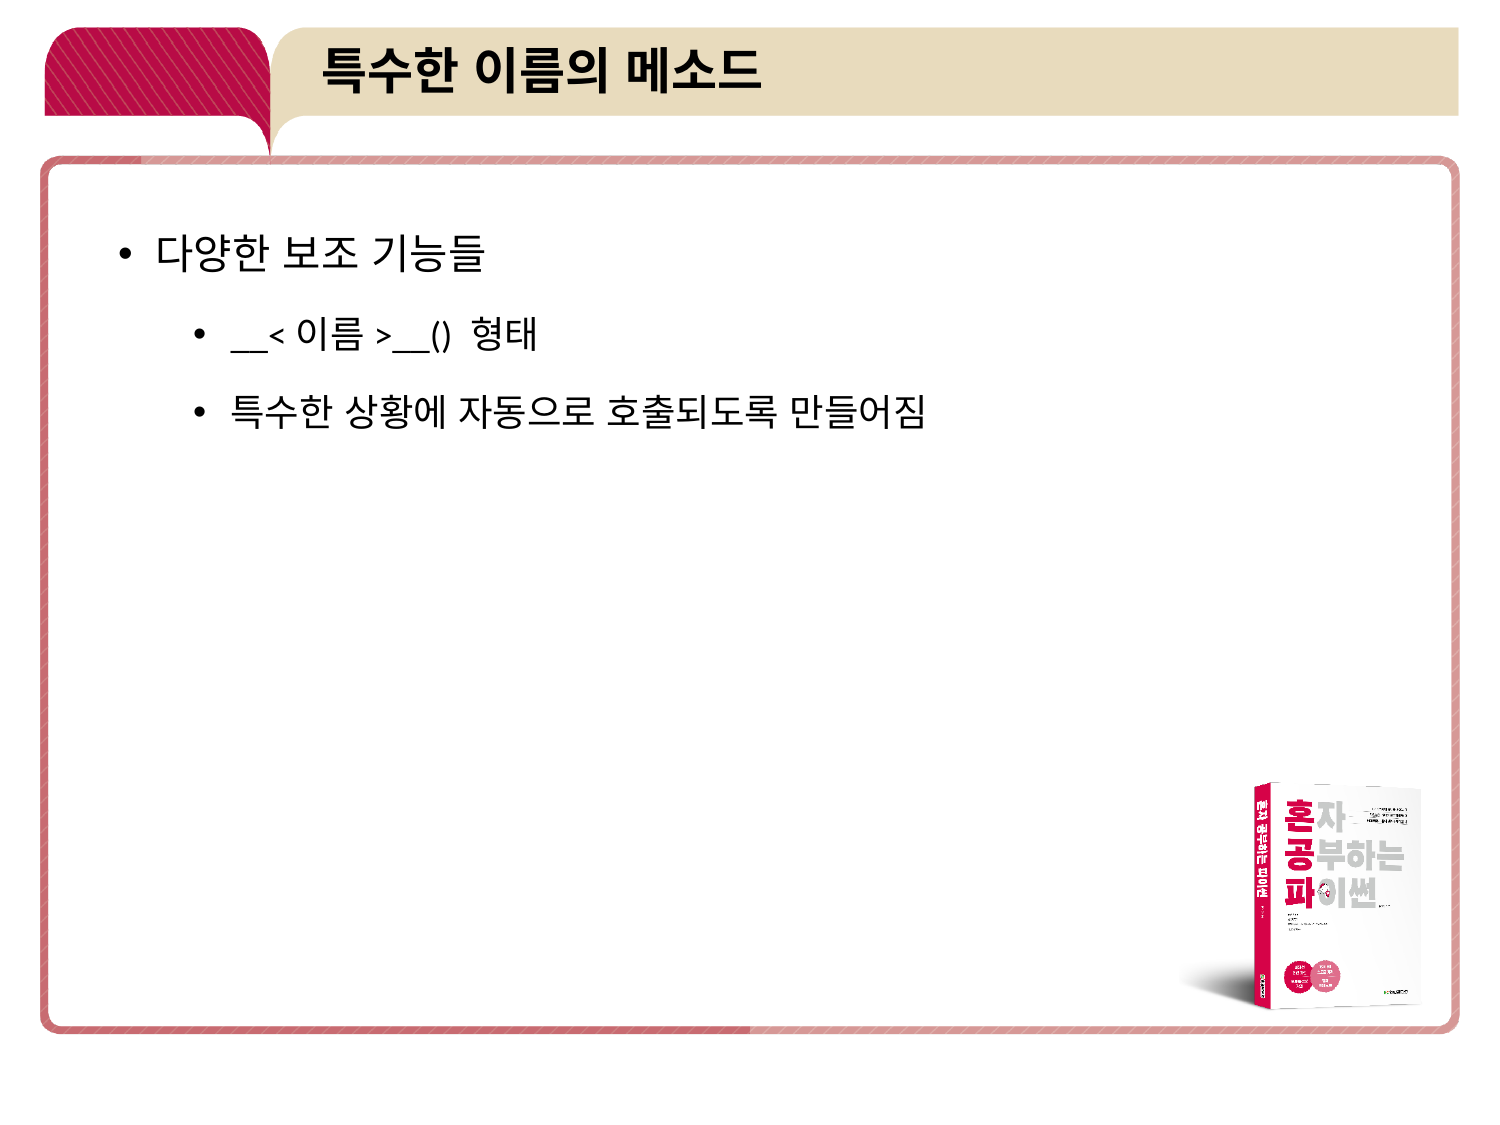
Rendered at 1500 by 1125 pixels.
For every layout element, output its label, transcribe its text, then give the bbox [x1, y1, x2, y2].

title 특수한 이름의 메소드 [306, 42, 1385, 105]
list 다양한 보조 기능들 __<이름>__() 형태 특수한 상황에 자동으로 호출되도록 만들어짐 [103, 195, 1397, 1014]
picture [0, 0, 1500, 1043]
